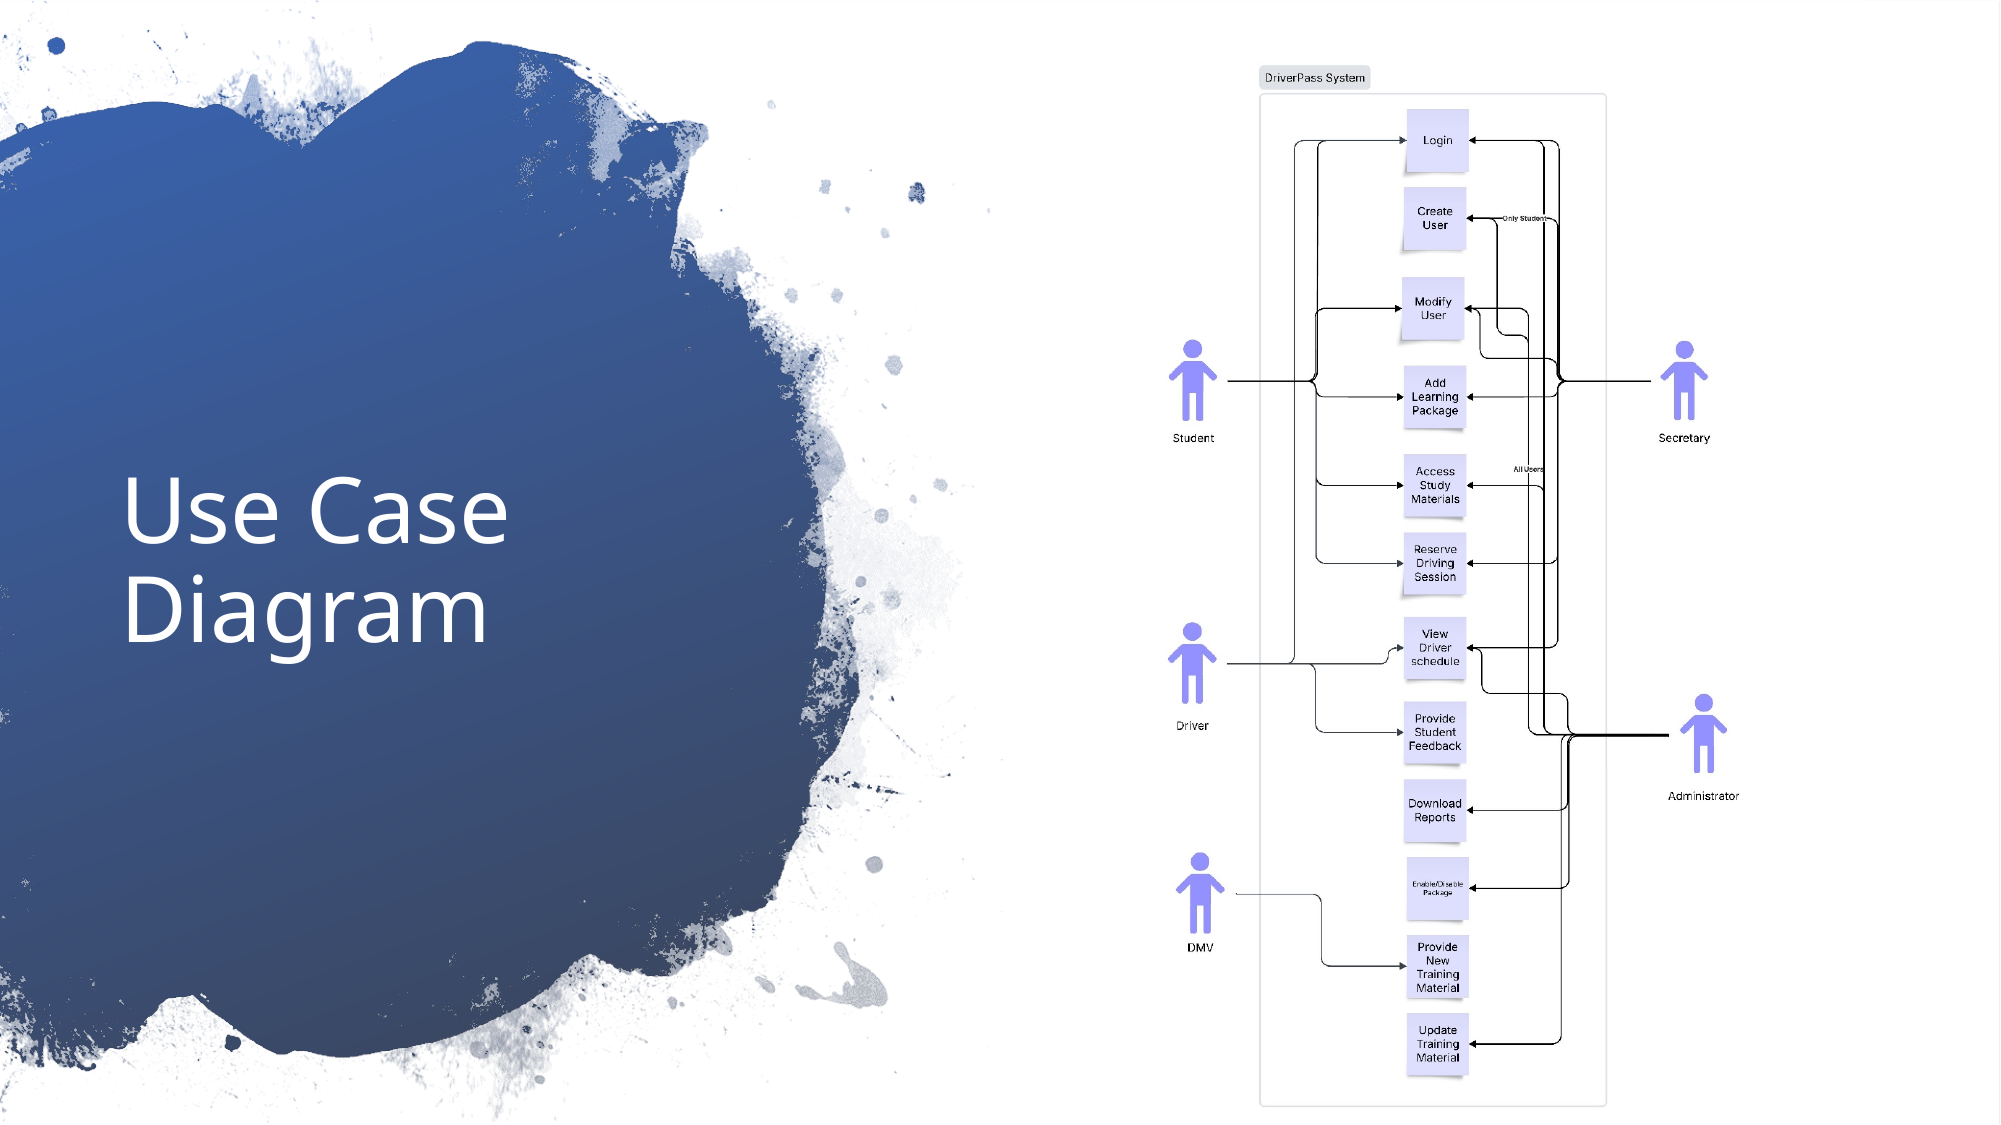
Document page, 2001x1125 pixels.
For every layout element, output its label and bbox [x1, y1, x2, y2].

list [1141, 50, 1757, 1121]
picture [0, 0, 2000, 1125]
